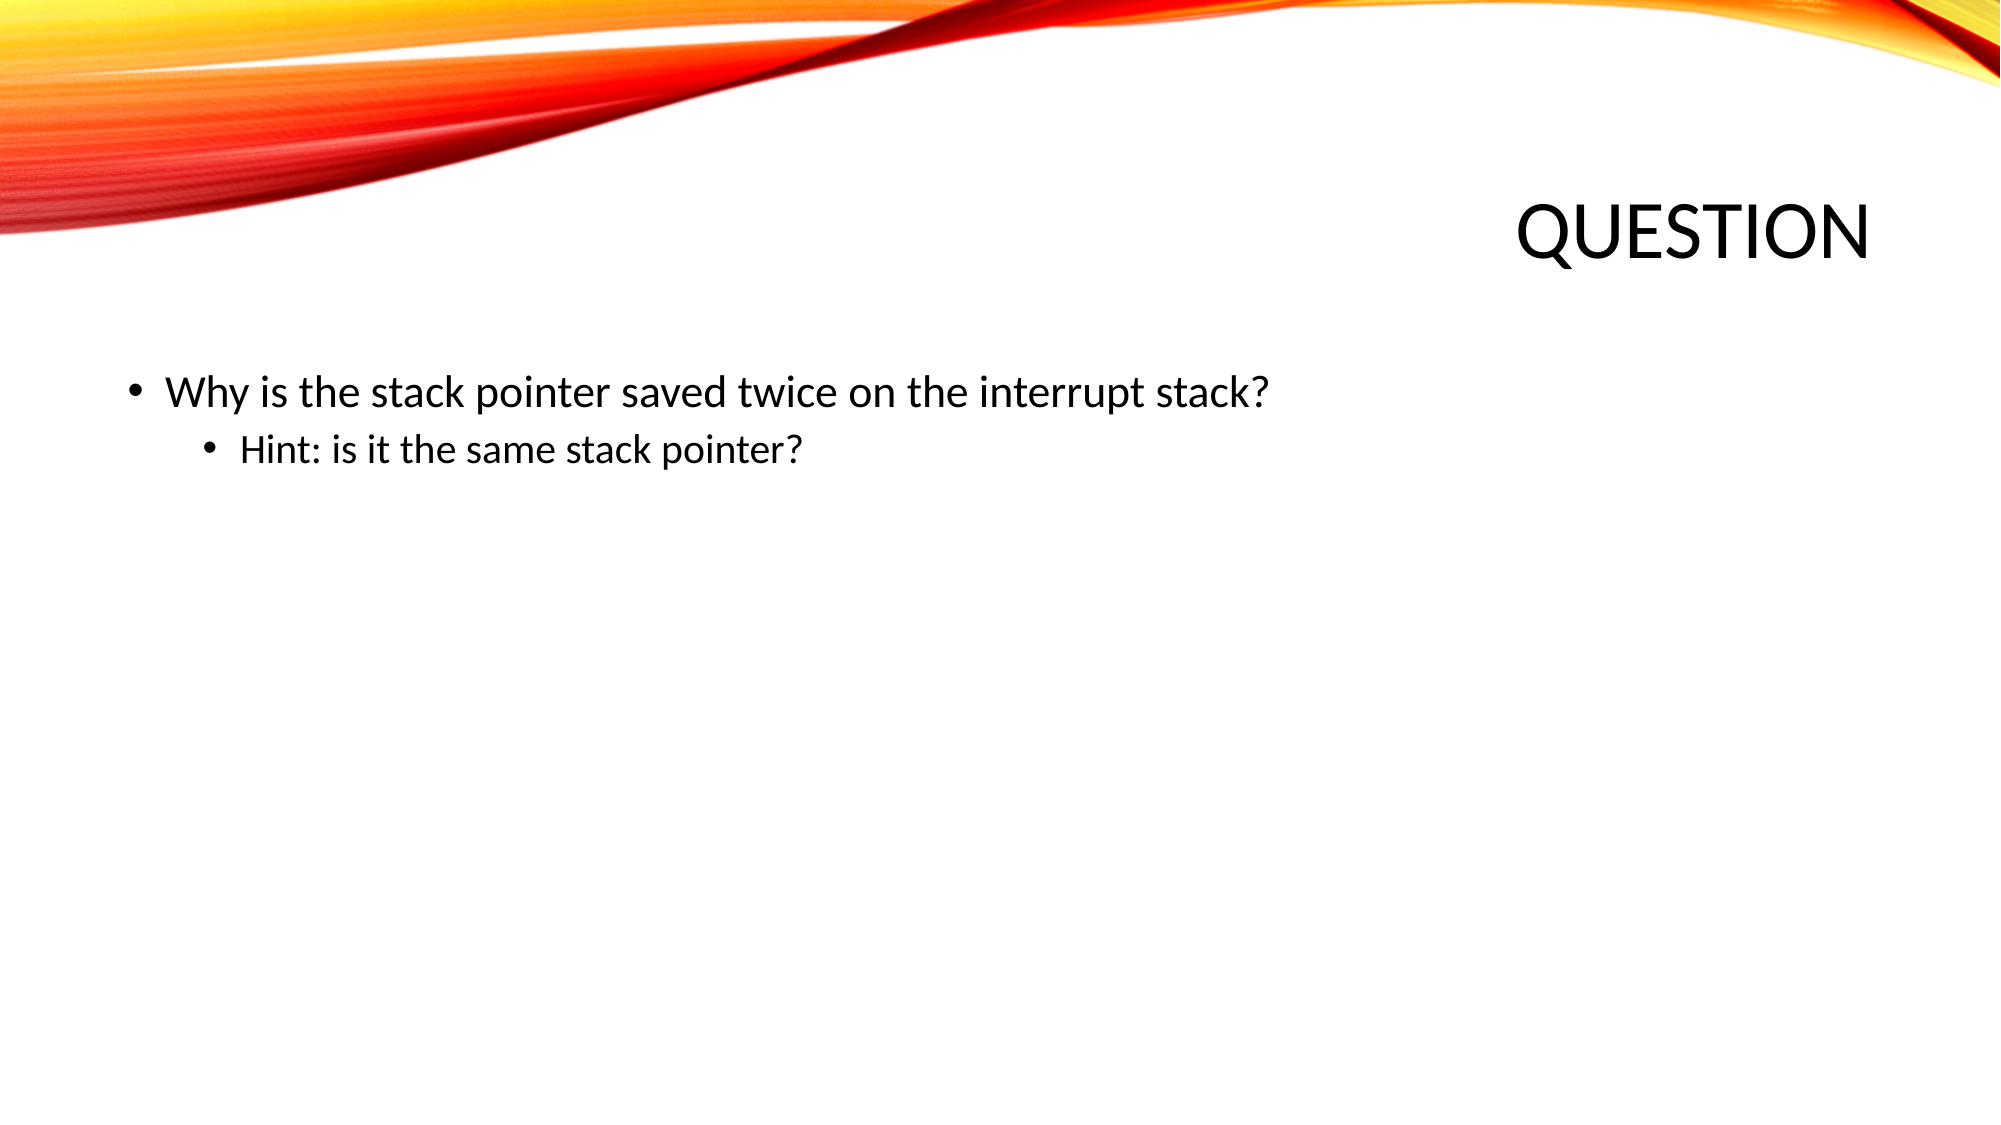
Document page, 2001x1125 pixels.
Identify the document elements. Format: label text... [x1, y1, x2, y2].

title Question [474, 125, 1888, 338]
list Why is the stack pointer saved twice on the interrupt stack? Hint: is it the same stack pointer? [112, 360, 1888, 1021]
picture [0, 0, 2000, 237]
